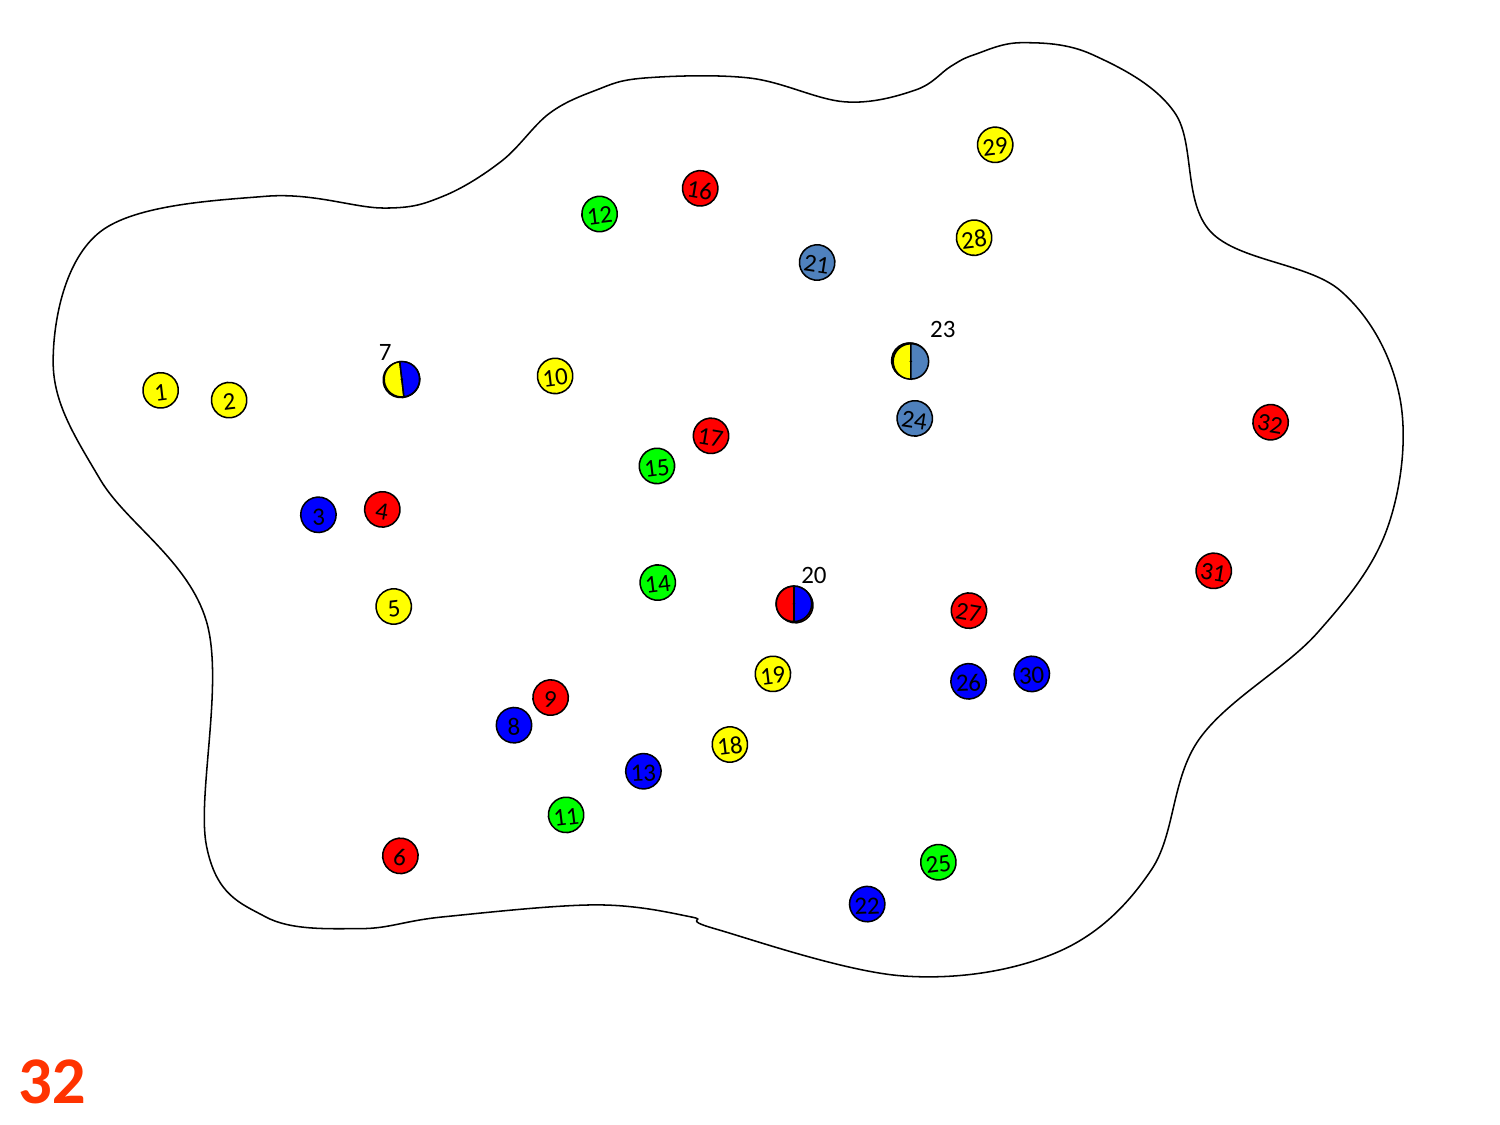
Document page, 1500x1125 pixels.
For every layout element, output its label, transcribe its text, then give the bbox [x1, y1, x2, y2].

text_box [53, 208, 160, 548]
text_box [165, 174, 1059, 937]
text_box [778, 947, 1069, 977]
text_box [892, 343, 929, 380]
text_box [775, 585, 812, 622]
text_box [485, 42, 1194, 192]
text_box 32 [3, 1029, 101, 1125]
text_box [1262, 258, 1404, 681]
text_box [1062, 193, 1259, 939]
